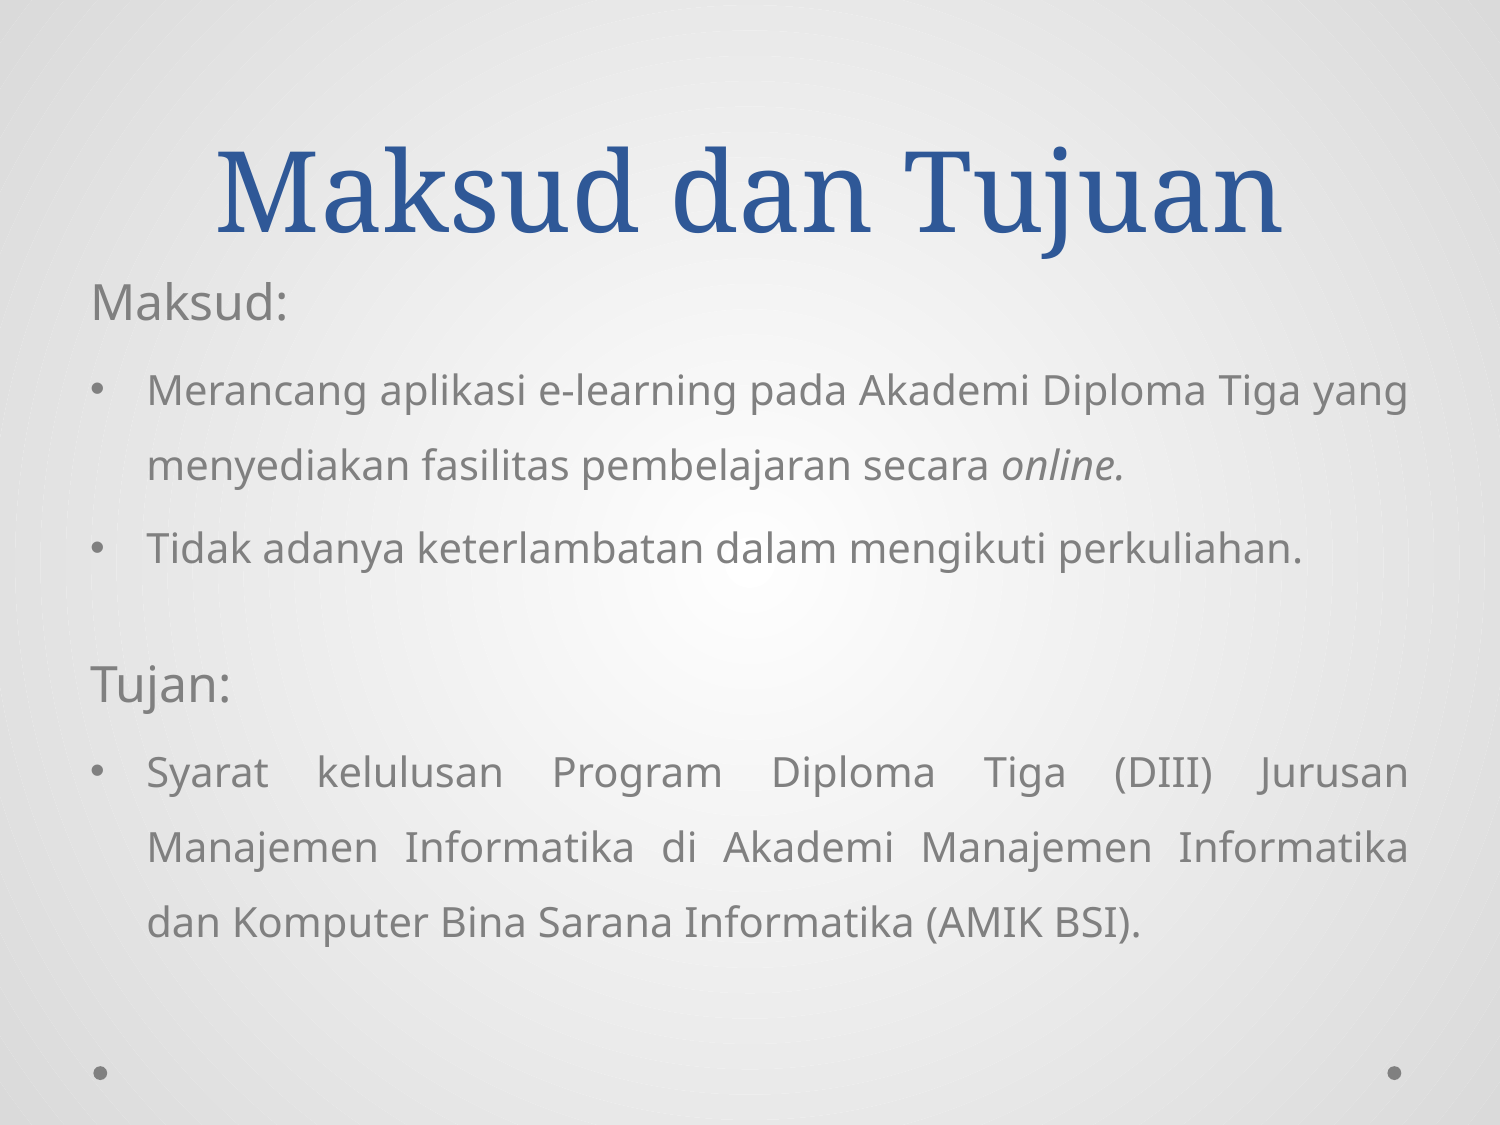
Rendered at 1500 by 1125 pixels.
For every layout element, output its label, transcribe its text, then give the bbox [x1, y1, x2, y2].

title Maksud dan Tujuan [75, 0, 1425, 262]
list Maksud: Merancang aplikasi e-learning pada Akademi Diploma Tiga yang menyediakan fasilitas pembelajaran secara online. Tidak adanya keterlambatan dalam mengikuti perkuliahan. Tujan: Syarat kelulusan Program Diploma Tiga (DIII) Jurusan Manajemen Informatika di Akademi Manajemen Informatika dan Komputer Bina Sarana Informatika (AMIK BSI). [75, 262, 1425, 1005]
